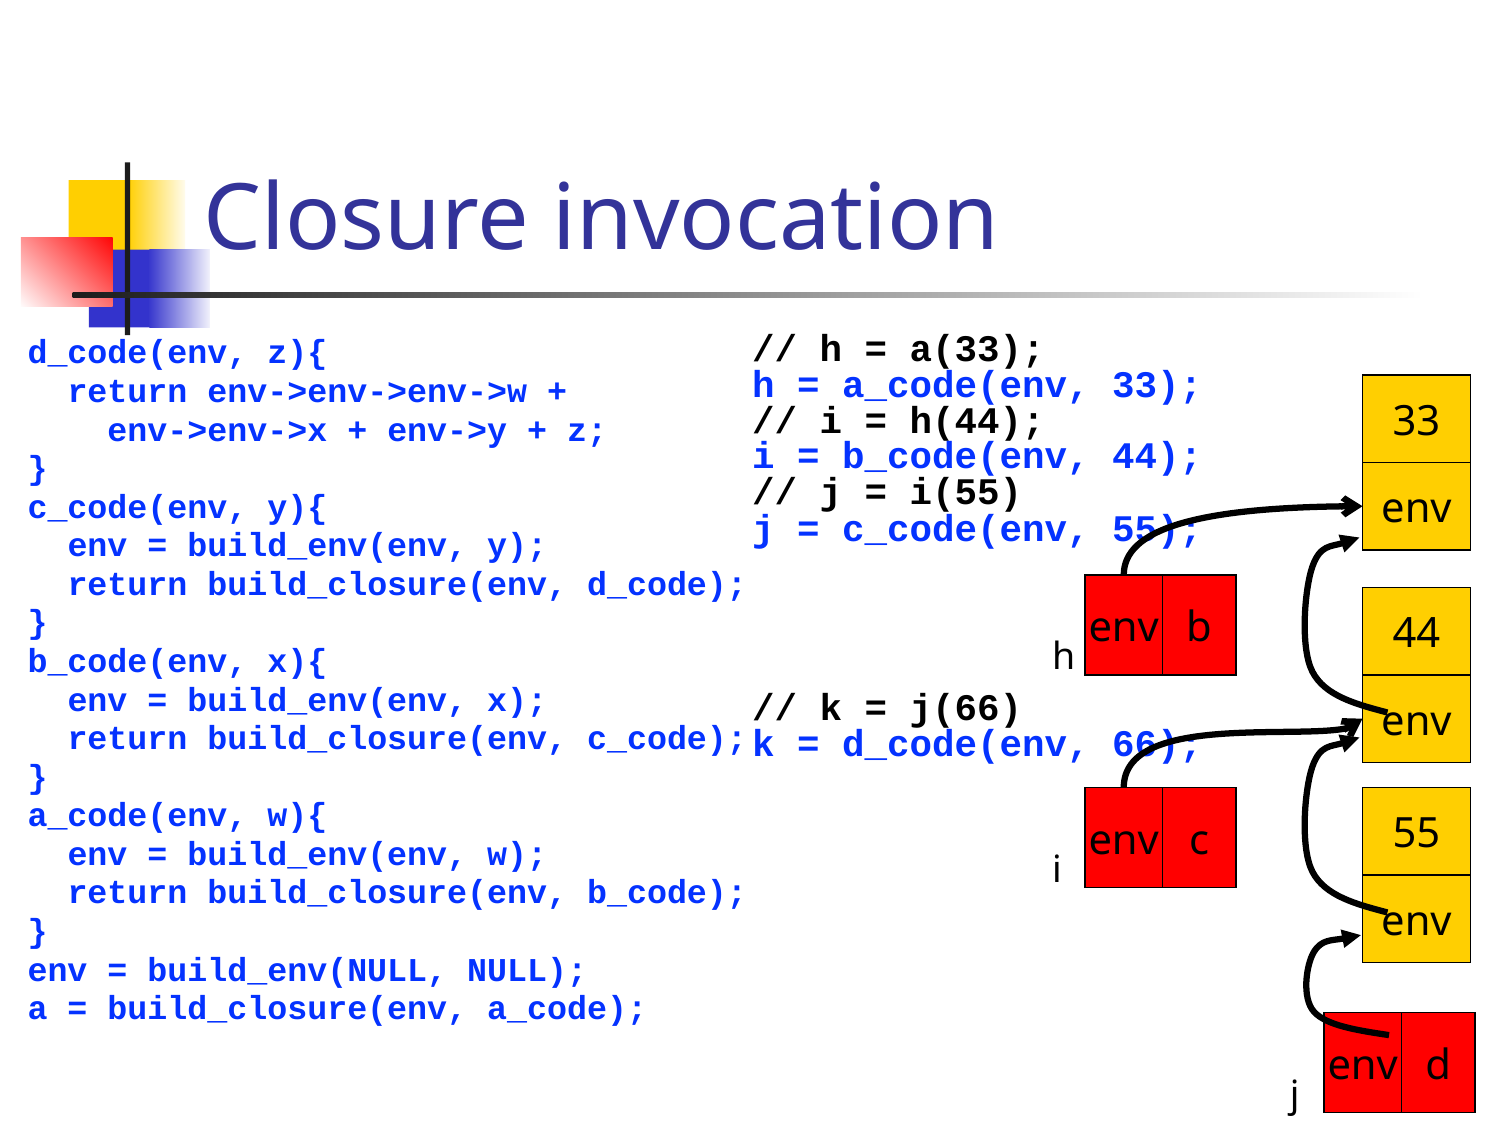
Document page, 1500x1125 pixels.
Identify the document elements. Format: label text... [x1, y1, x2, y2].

text_box b [1162, 575, 1203, 675]
title Closure invocation [188, 35, 1468, 275]
text_box 33 [1362, 374, 1471, 463]
text_box env [1362, 675, 1471, 763]
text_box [1208, 421, 1278, 633]
text_box env [1085, 575, 1162, 675]
text_box c [1162, 787, 1236, 888]
text_box [1306, 931, 1390, 1036]
text_box env [1362, 875, 1471, 963]
text_box d [1401, 1012, 1475, 1113]
text_box 44 [1368, 587, 1471, 675]
text_box [1304, 735, 1388, 913]
text_box // h = a(33); h = a_code(env, 33); // i = h(44); i = b_code(env, 44); // j = i(55) j = c_code(env, 55); // k = j(66) k = d_code(env, 66); [737, 324, 1413, 1057]
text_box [1208, 633, 1278, 873]
text_box env [1362, 463, 1471, 550]
text_box h [1037, 624, 1113, 685]
text_box [1304, 535, 1388, 713]
text_box 55 [1368, 787, 1471, 875]
text_box i [1037, 837, 1113, 898]
text_box env [1085, 787, 1162, 888]
list d_code(env, z){ return env->env->env->w + env->env->x + env->y + z; } c_code(env, y){ env = build_env(env, y); return build_closure(env, d_code); } b_code(env, x){ env = build_env(env, x); return build_closure(env, c_code); } a_code(env, w){ env = build_env(env, w); return build_closure(env, b_code); } env = build_env(NULL, NULL); a = build_closure(env, a_code); [12, 331, 775, 1063]
text_box j [1274, 1062, 1350, 1123]
text_box env [1324, 1012, 1401, 1113]
